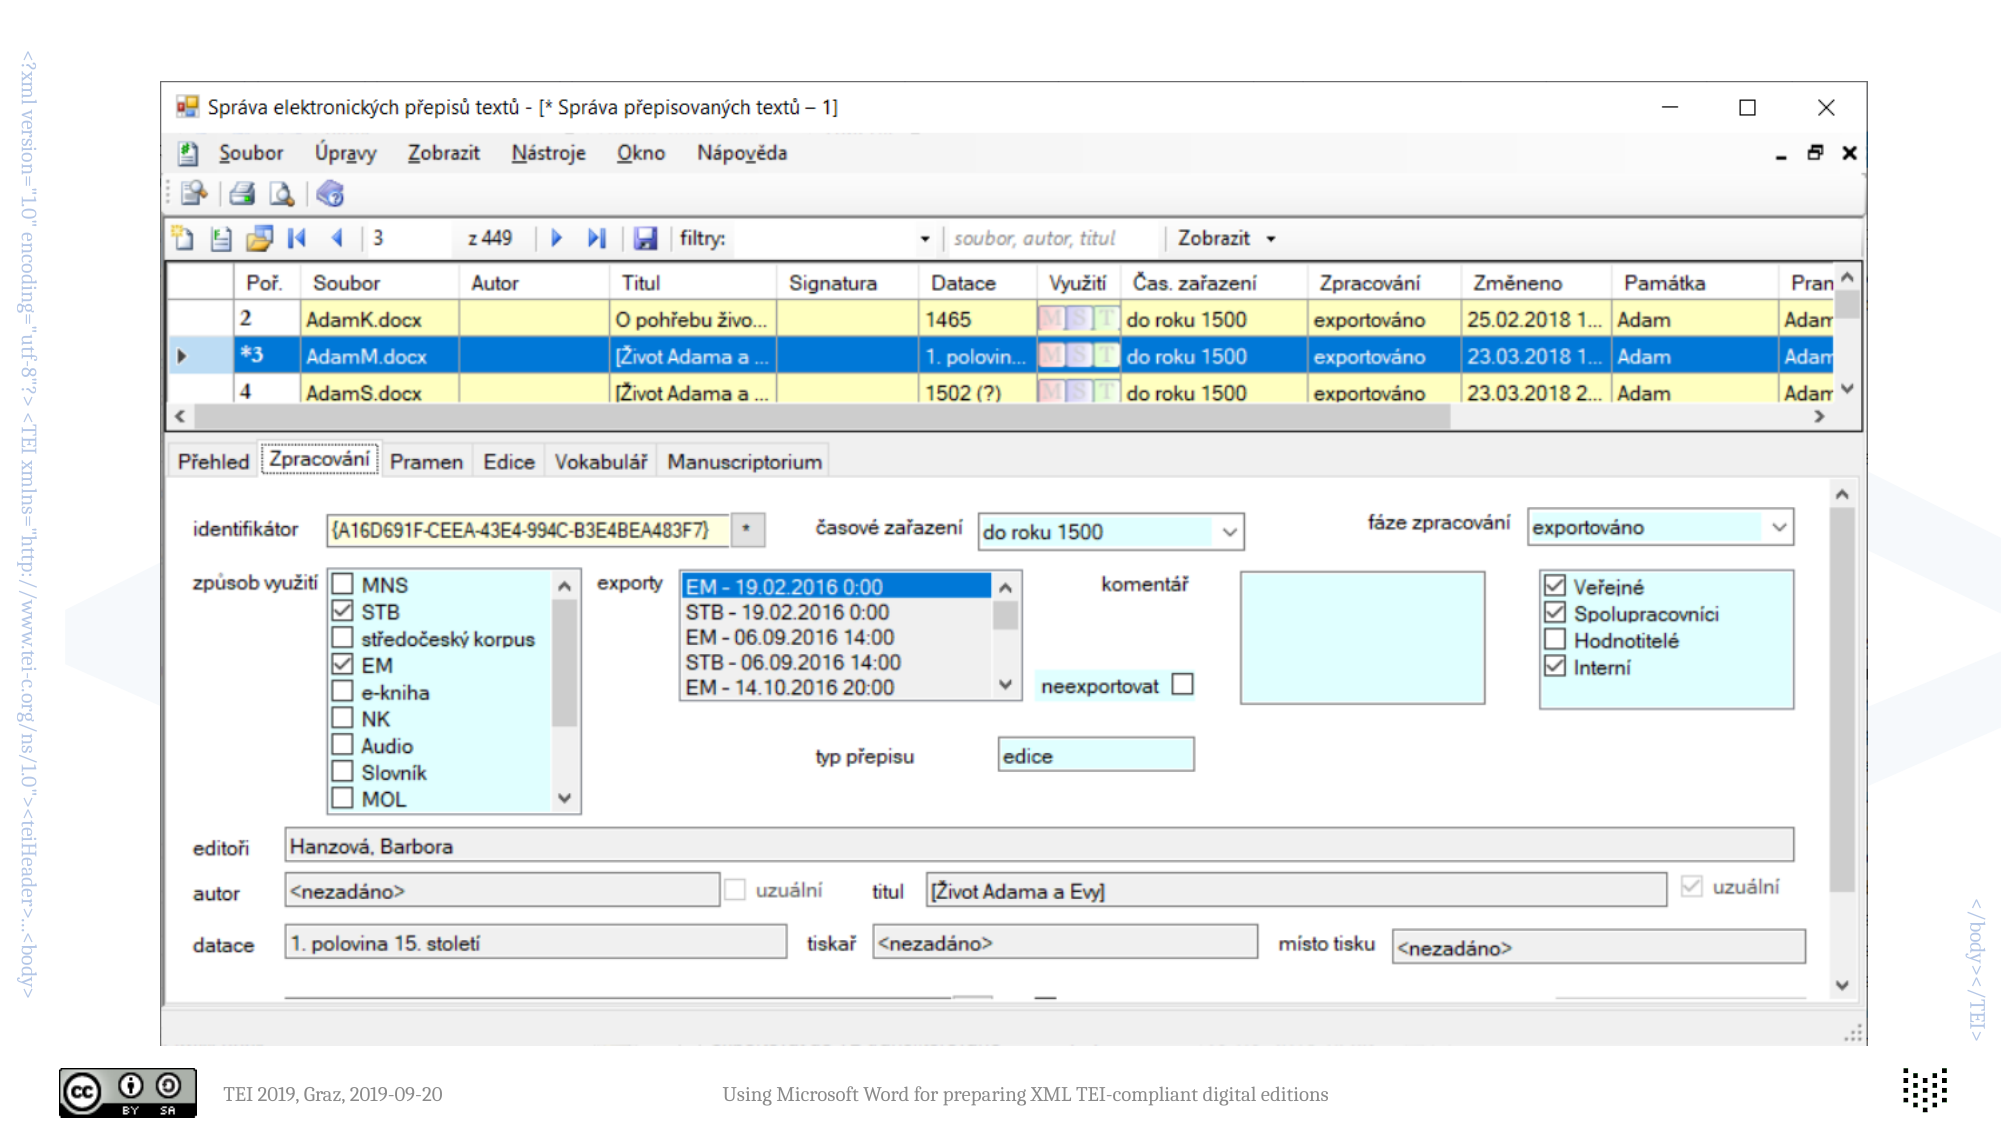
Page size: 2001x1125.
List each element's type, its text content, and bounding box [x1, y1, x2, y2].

picture [59, 1068, 197, 1118]
footer Using Microsoft Word for preparing XML TEI-compliant digital editions [569, 1075, 1483, 1111]
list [160, 80, 1868, 1046]
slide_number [208, 1075, 532, 1111]
picture [1899, 1066, 1949, 1114]
